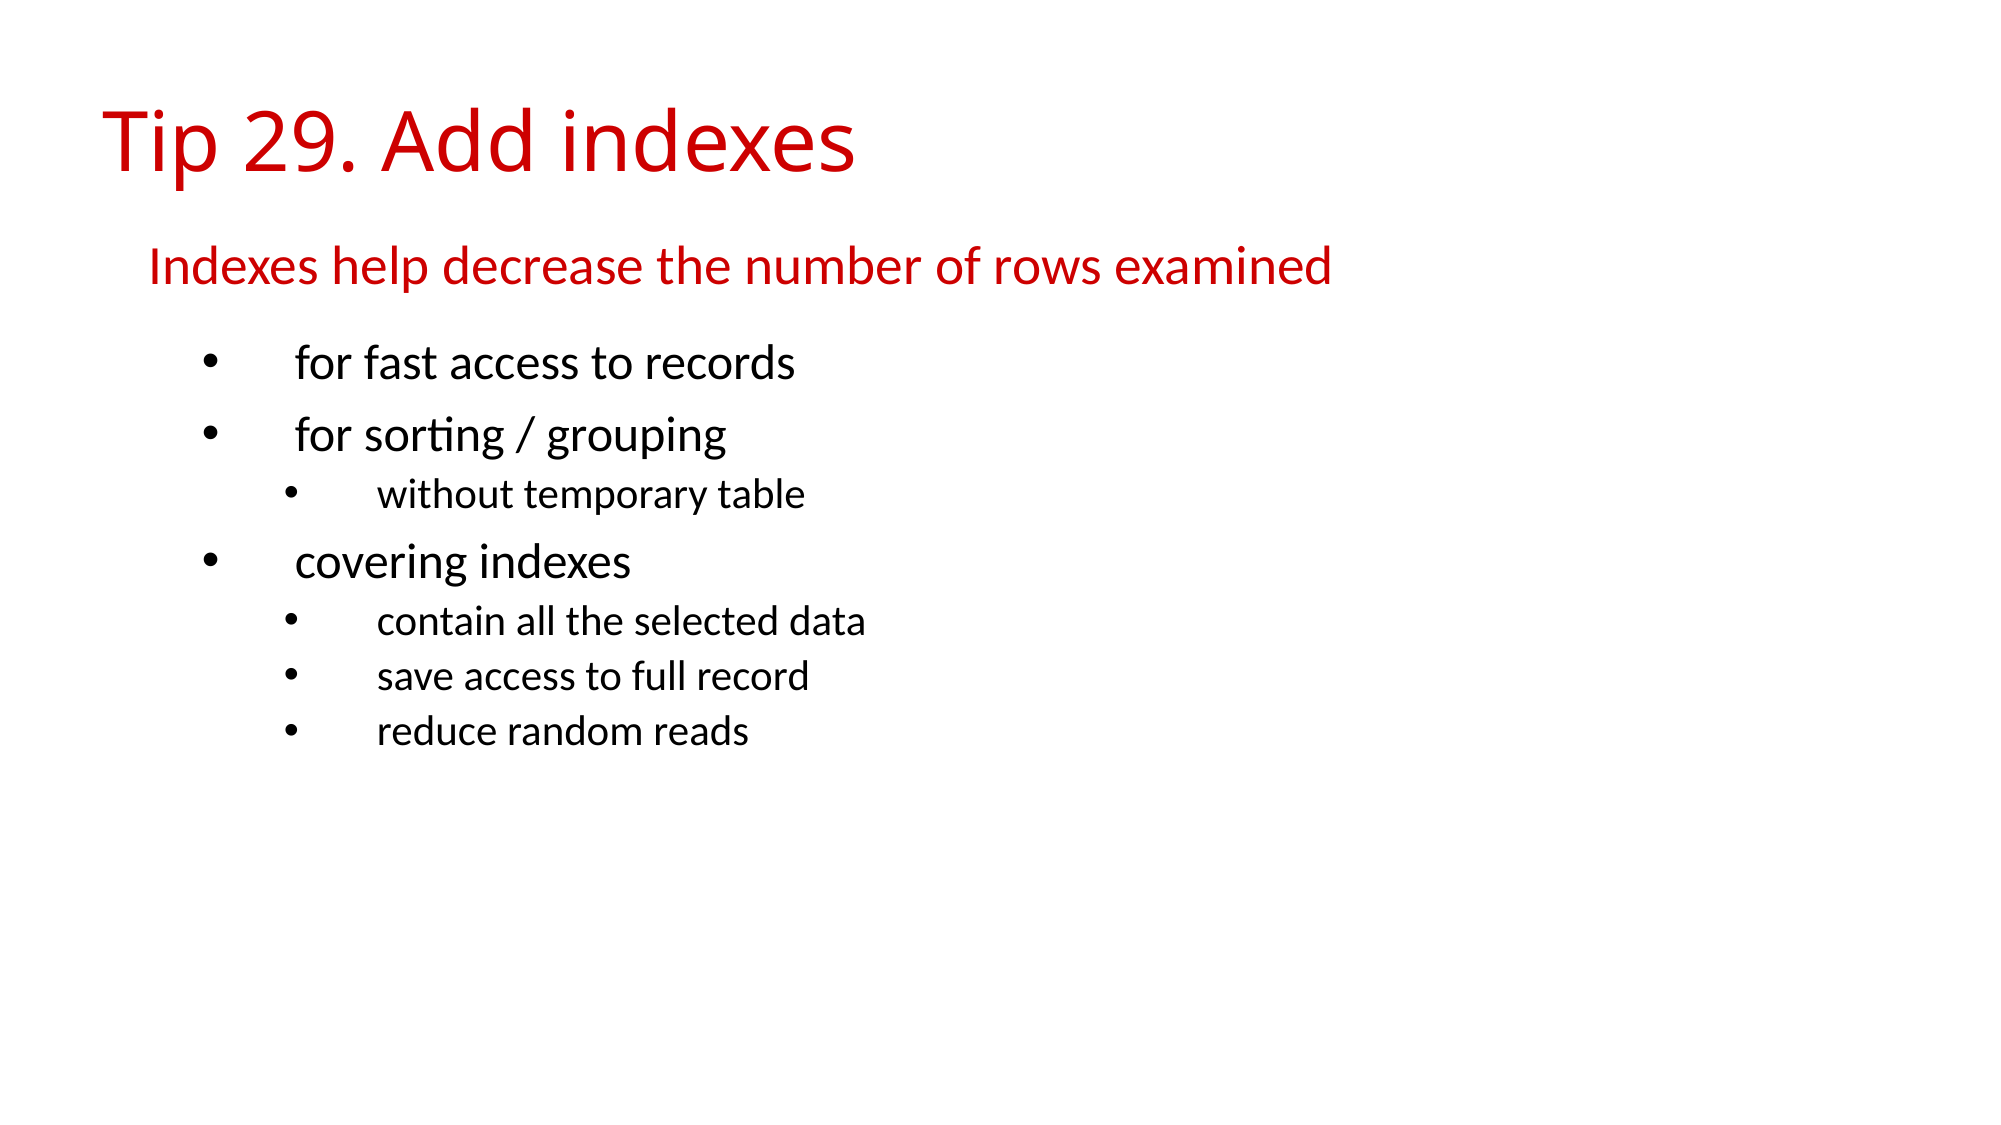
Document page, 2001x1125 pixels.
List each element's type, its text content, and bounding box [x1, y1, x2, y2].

list Indexes help decrease the number of rows examined [133, 228, 1934, 296]
title Tip 29. Add indexes [86, 60, 1887, 229]
list for fast access to records for sorting / grouping without temporary table covering indexes contain all the selected data save access to full record reduce random reads [174, 328, 1975, 766]
